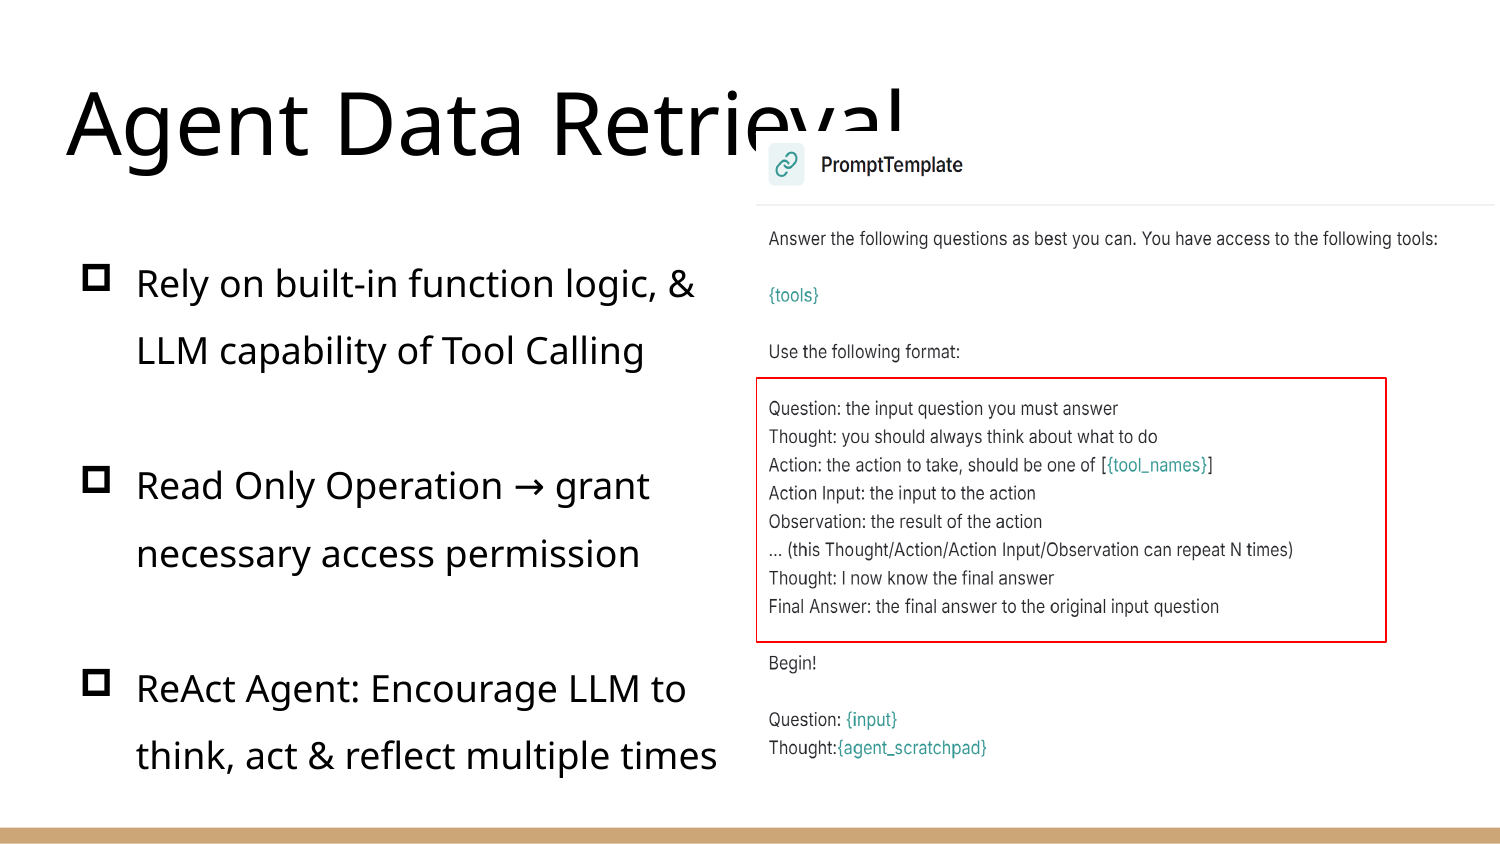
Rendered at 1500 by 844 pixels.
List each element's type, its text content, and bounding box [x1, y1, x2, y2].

picture [756, 131, 1496, 774]
text_box Rely on built-in function logic, & LLM capability of Tool Calling Read Only Operation → grant necessary access permission ReAct Agent: Encourage LLM to think, act & reflect multiple times [45, 222, 769, 793]
title Agent Data Retrieval [51, 51, 1449, 189]
